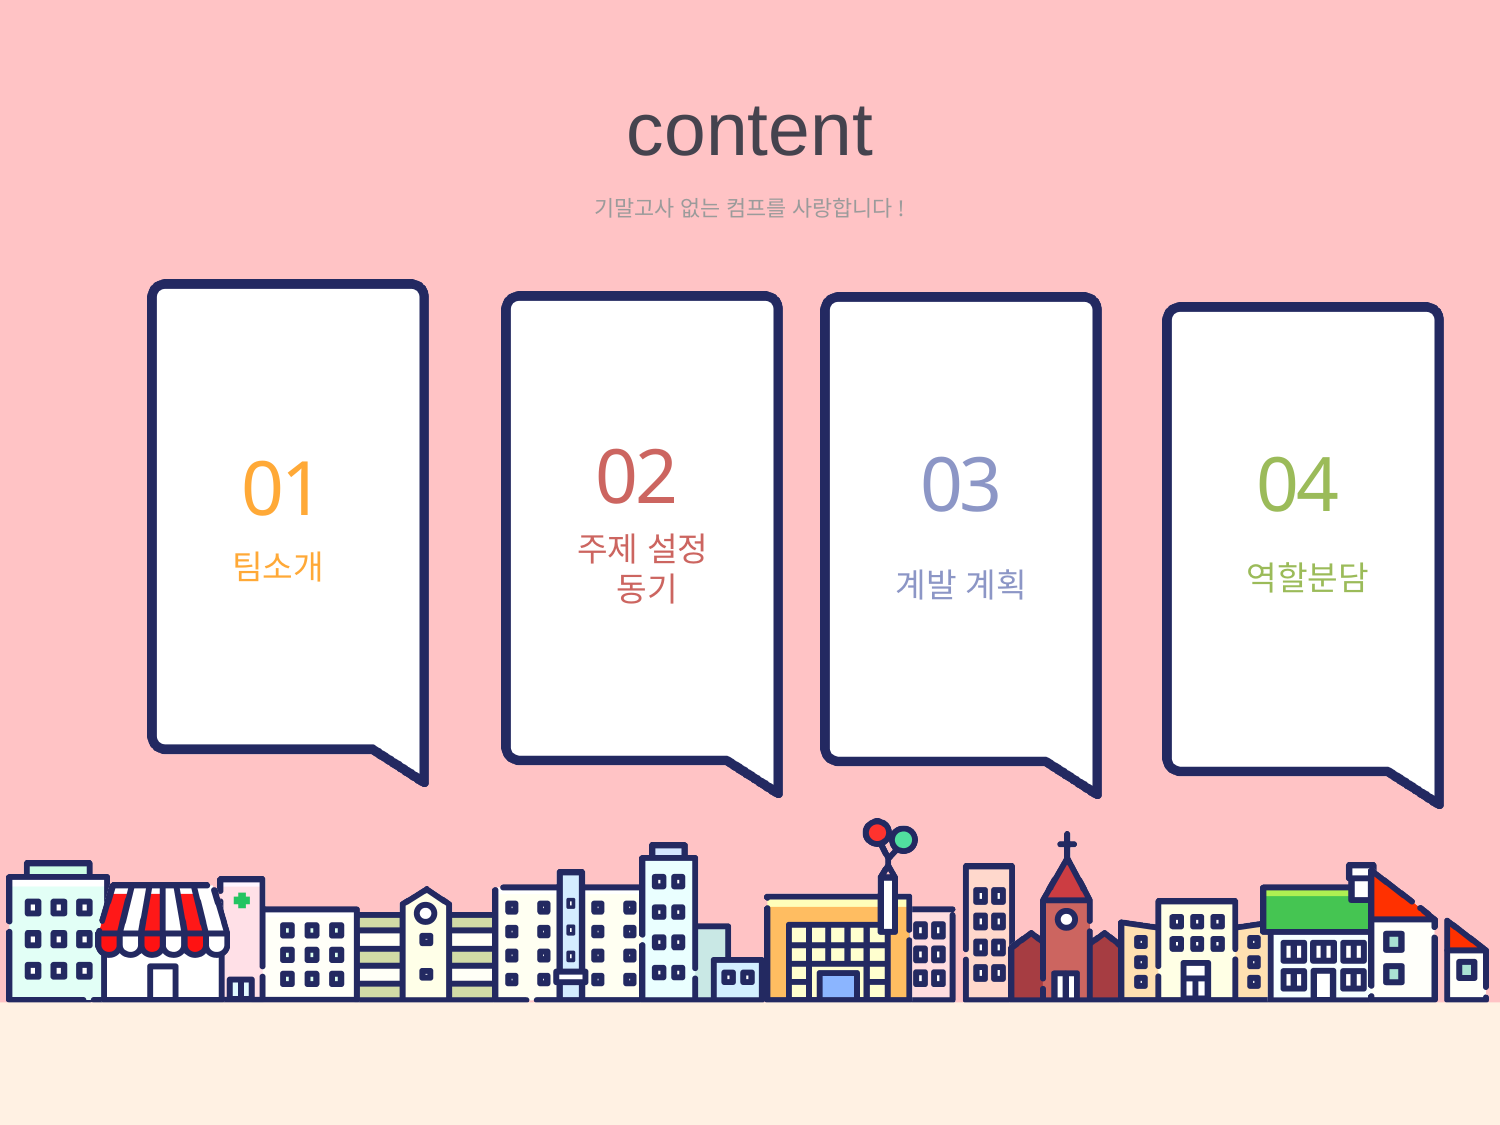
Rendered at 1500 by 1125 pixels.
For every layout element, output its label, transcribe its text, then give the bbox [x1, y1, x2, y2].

picture [6, 818, 1489, 1003]
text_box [513, 420, 772, 617]
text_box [1173, 428, 1432, 606]
picture [820, 292, 1102, 799]
text_box content [0, 73, 1500, 268]
text_box 기말고사 없는 컴프를 사랑합니다! [4, 187, 1500, 229]
picture [501, 290, 784, 798]
picture [1161, 302, 1444, 809]
text_box [0, 1000, 1500, 1125]
picture [146, 279, 429, 787]
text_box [159, 432, 407, 595]
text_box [837, 428, 1086, 625]
